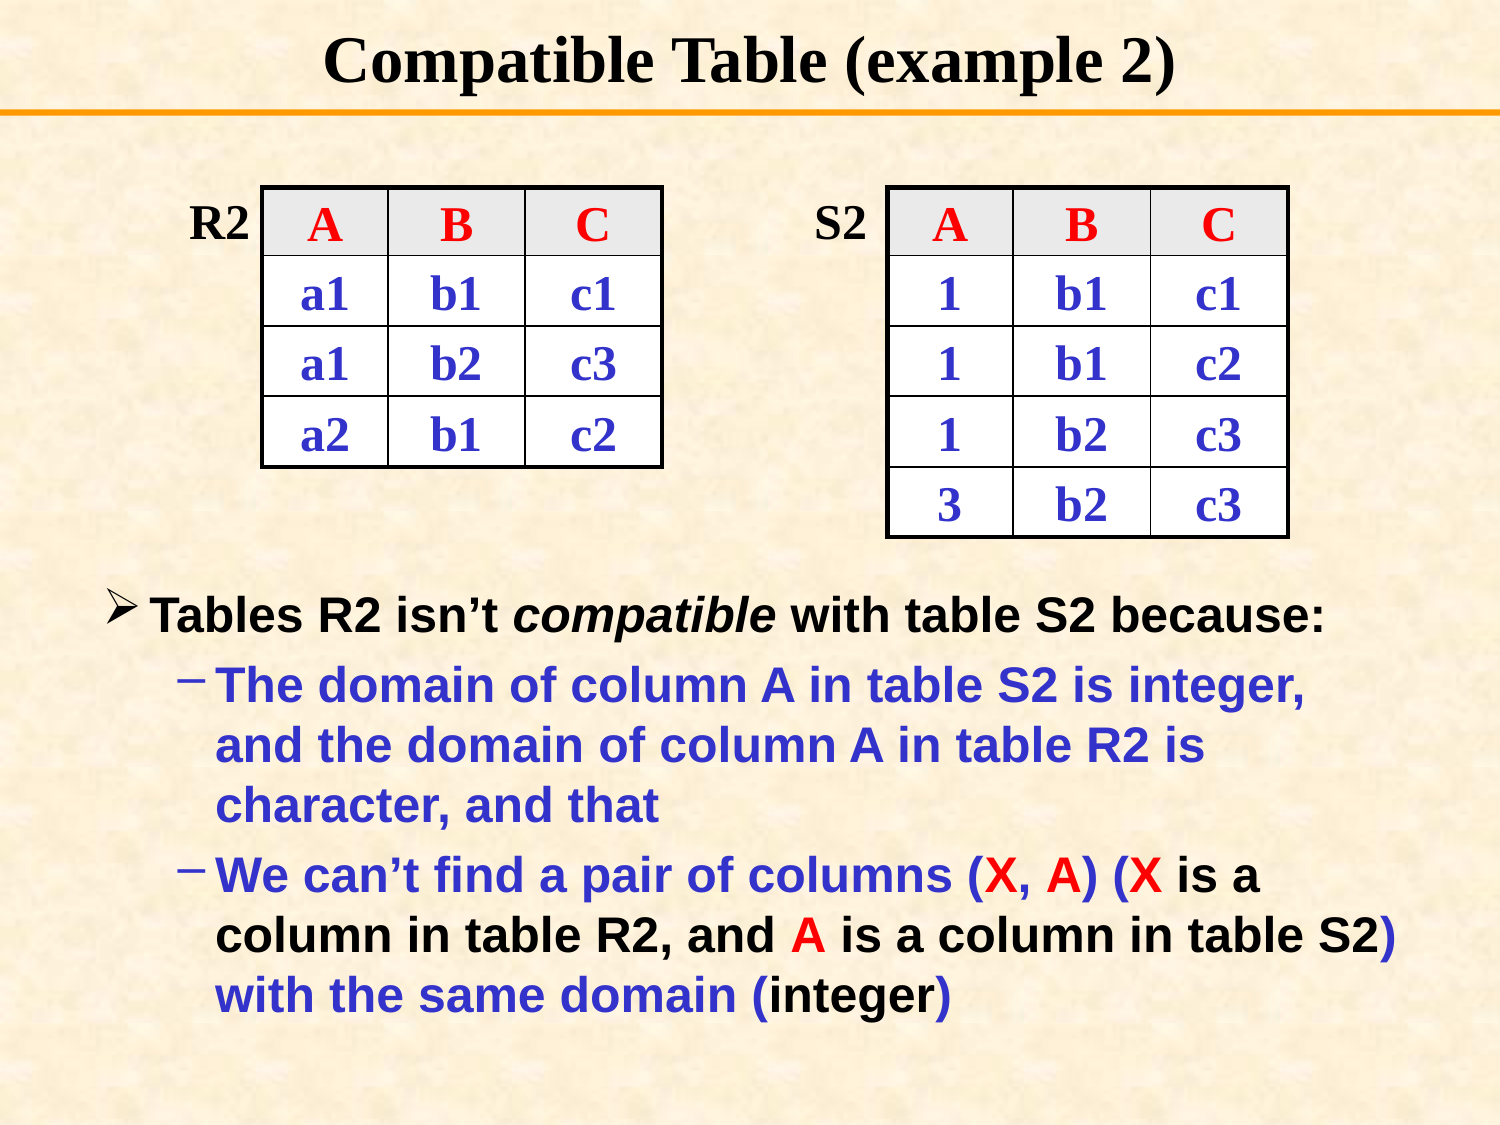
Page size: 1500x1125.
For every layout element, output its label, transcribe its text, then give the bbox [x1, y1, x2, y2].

table_header A [890, 190, 1012, 255]
table_header A [264, 190, 387, 255]
table_header B [1014, 190, 1150, 255]
table_header C [1151, 190, 1286, 255]
table_cell a1 [264, 327, 387, 395]
list Tables R2 isn’t compatible with table S2 because: The domain of column A in table S2 is integer, and the domain of column A in table R2 is character, and that We can’t find a pair of columns (X, A) (X is a column in table R2, and A is a column in table S2) with the same domain (integer) [12, 575, 1413, 1063]
table_cell 3 [890, 468, 1012, 535]
table_cell c2 [526, 397, 660, 465]
table_cell b2 [1014, 468, 1150, 535]
table_cell 1 [890, 256, 1012, 325]
table_cell c3 [526, 327, 660, 395]
table_cell c3 [1151, 468, 1286, 535]
table_cell c1 [526, 256, 660, 325]
table_header B [389, 190, 524, 255]
picture [0, 116, 1500, 1125]
table_cell b2 [389, 327, 524, 395]
table_cell c2 [1151, 327, 1286, 395]
table_cell c3 [1151, 397, 1286, 466]
table_cell 1 [890, 327, 1012, 395]
text_box S2 [800, 190, 925, 250]
text_box R2 [174, 190, 300, 250]
table_cell b1 [389, 397, 524, 465]
table_cell a2 [264, 397, 387, 465]
table_cell b1 [389, 256, 524, 325]
table_cell a1 [264, 256, 387, 325]
table_cell 1 [890, 397, 1012, 466]
title Compatible Table (example 2) [112, 12, 1388, 100]
table_cell b1 [1014, 256, 1150, 325]
table_header C [526, 190, 660, 255]
table_cell b1 [1014, 327, 1150, 395]
picture [0, 0, 1500, 109]
table_cell c1 [1151, 256, 1286, 325]
table_cell b2 [1014, 397, 1150, 466]
